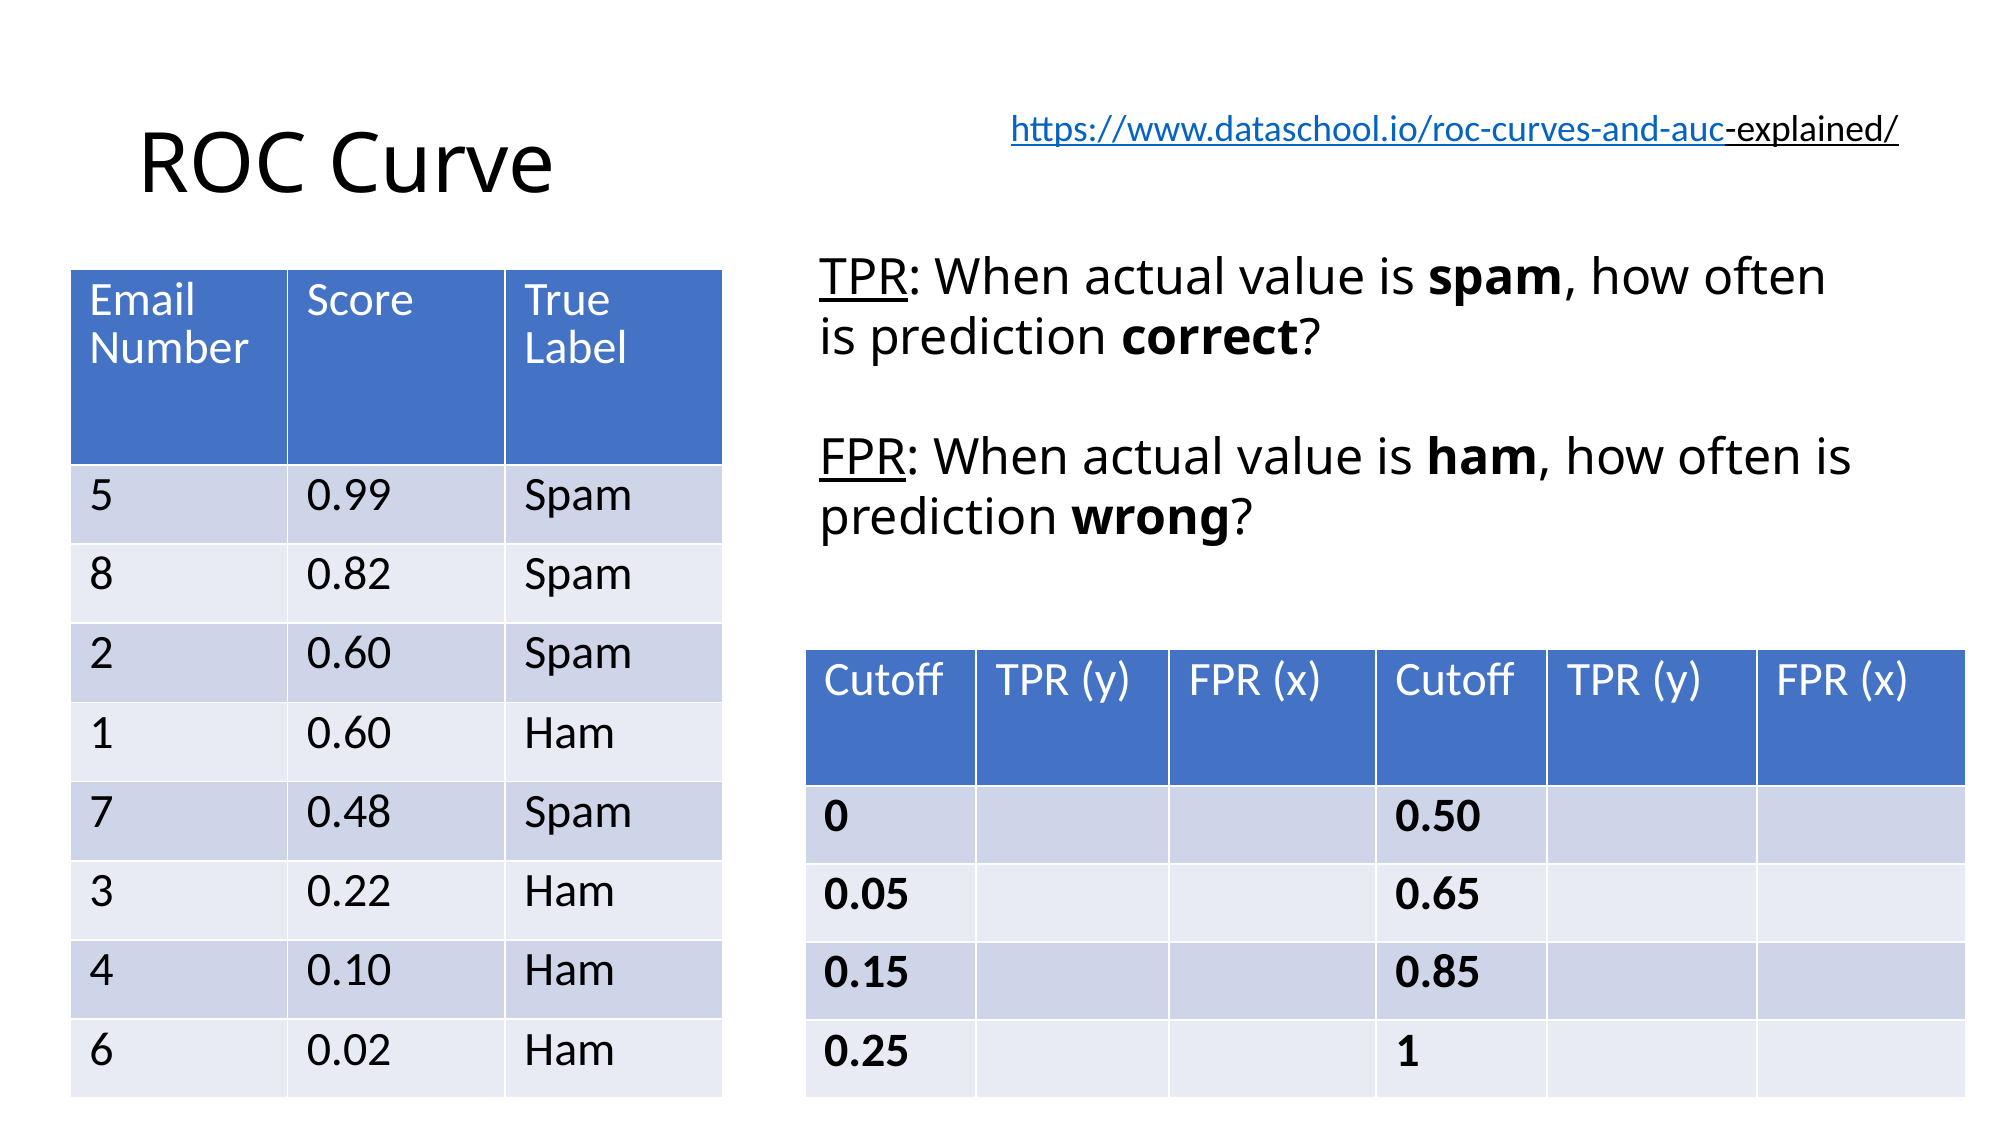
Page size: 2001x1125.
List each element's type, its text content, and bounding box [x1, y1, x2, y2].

table_cell [1548, 787, 1756, 863]
table_cell 4 [71, 941, 287, 1018]
table_cell 0.60 [288, 624, 504, 702]
table_header True Label [506, 278, 722, 464]
table_cell [977, 865, 1168, 941]
table_cell [1758, 787, 1965, 863]
table_header FPR (x) [1758, 650, 1965, 785]
table_header Email Number [71, 270, 287, 464]
table_cell 1 [71, 703, 287, 781]
text_box TPR: When actual value is spam, how often is prediction correct? FPR: When actual value is ham, how often is prediction wrong? [804, 236, 1879, 552]
table_cell 0.50 [1377, 787, 1546, 863]
table_cell 0.22 [288, 862, 504, 939]
table_cell 0.99 [288, 466, 504, 543]
table_cell [977, 1021, 1168, 1097]
table_cell [1548, 1021, 1756, 1097]
table_header Cutoff [1377, 650, 1546, 785]
table_cell 0.25 [806, 1021, 975, 1097]
table_cell [1548, 865, 1756, 941]
table_cell Spam [506, 466, 722, 543]
table_cell 7 [71, 782, 287, 860]
table_cell [1758, 943, 1965, 1019]
table_cell [1170, 1021, 1375, 1097]
text_box ROC Curve [137, 59, 1863, 278]
table_cell Ham [506, 941, 722, 1018]
table_header FPR (x) [1170, 650, 1375, 785]
table_cell 0.60 [288, 703, 504, 781]
table_cell 0.82 [288, 545, 504, 622]
table_cell 0.85 [1377, 943, 1546, 1019]
table_cell 3 [71, 862, 287, 939]
table_cell 0.15 [806, 943, 975, 1019]
table_cell [1548, 943, 1756, 1019]
table_cell 1 [1377, 1021, 1546, 1097]
text_box https://www.dataschool.io/roc-curves-and-auc-explained/ [995, 96, 1922, 157]
table_header Cutoff [806, 650, 975, 785]
table_header TPR (y) [977, 650, 1168, 785]
table_cell [1170, 943, 1375, 1019]
slide_number 19 [1412, 1099, 1863, 1103]
table_header Score [288, 278, 504, 464]
table_cell Spam [506, 624, 722, 702]
table_cell Ham [506, 862, 722, 939]
table_cell [977, 943, 1168, 1019]
table_cell Spam [506, 782, 722, 860]
table_cell [977, 787, 1168, 863]
table_cell [1170, 787, 1375, 863]
table_cell 0.10 [288, 941, 504, 1018]
table_cell 0.65 [1377, 865, 1546, 941]
table_cell Ham [506, 1020, 722, 1097]
table_cell [1758, 1021, 1965, 1097]
table_cell 0 [806, 787, 975, 863]
table_cell Spam [506, 545, 722, 622]
table_cell [1170, 865, 1375, 941]
table_cell 6 [71, 1020, 287, 1097]
table_cell Ham [506, 703, 722, 781]
table_cell 5 [71, 466, 287, 543]
table_cell 8 [71, 545, 287, 622]
table_header TPR (y) [1548, 650, 1756, 785]
table_cell 0.48 [288, 782, 504, 860]
table_cell 2 [71, 624, 287, 702]
table_cell [1758, 865, 1965, 941]
table_cell 0.02 [288, 1020, 504, 1097]
table_cell 0.05 [806, 865, 975, 941]
